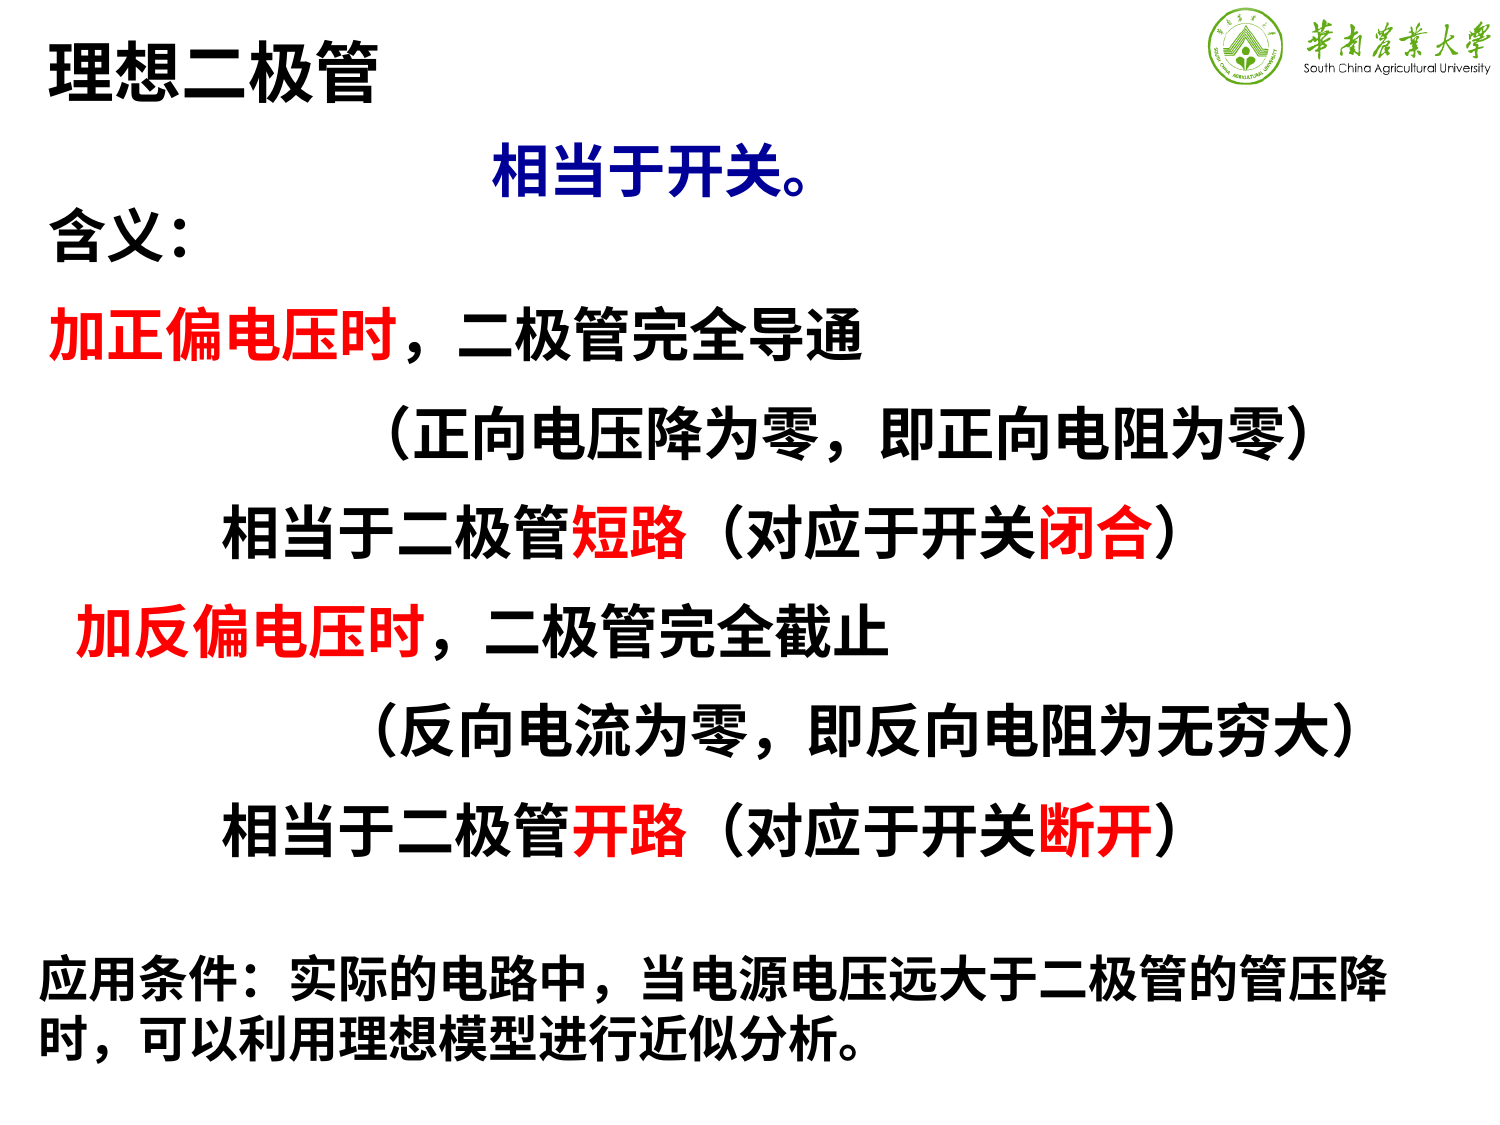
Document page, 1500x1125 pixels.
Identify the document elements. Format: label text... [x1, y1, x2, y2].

text_box 理想二极管 [33, 23, 839, 118]
text_box 含义： 加正偏电压时，二极管完全导通 （正向电压降为零，即正向电阻为零） 相当于二极管短路（对应于开关闭合） 加反偏电压时，二极管完全截止 （反向电流为零，即反向电阻为无穷大） 相当于二极管开路（对应于开关断开） [33, 191, 1448, 872]
text_box 相当于开关。 [476, 126, 1064, 212]
picture [1206, 6, 1492, 85]
text_box 应用条件：实际的电路中，当电源电压远大于二极管的管压降时，可以利用理想模型进行近似分析。 [23, 940, 1473, 1076]
